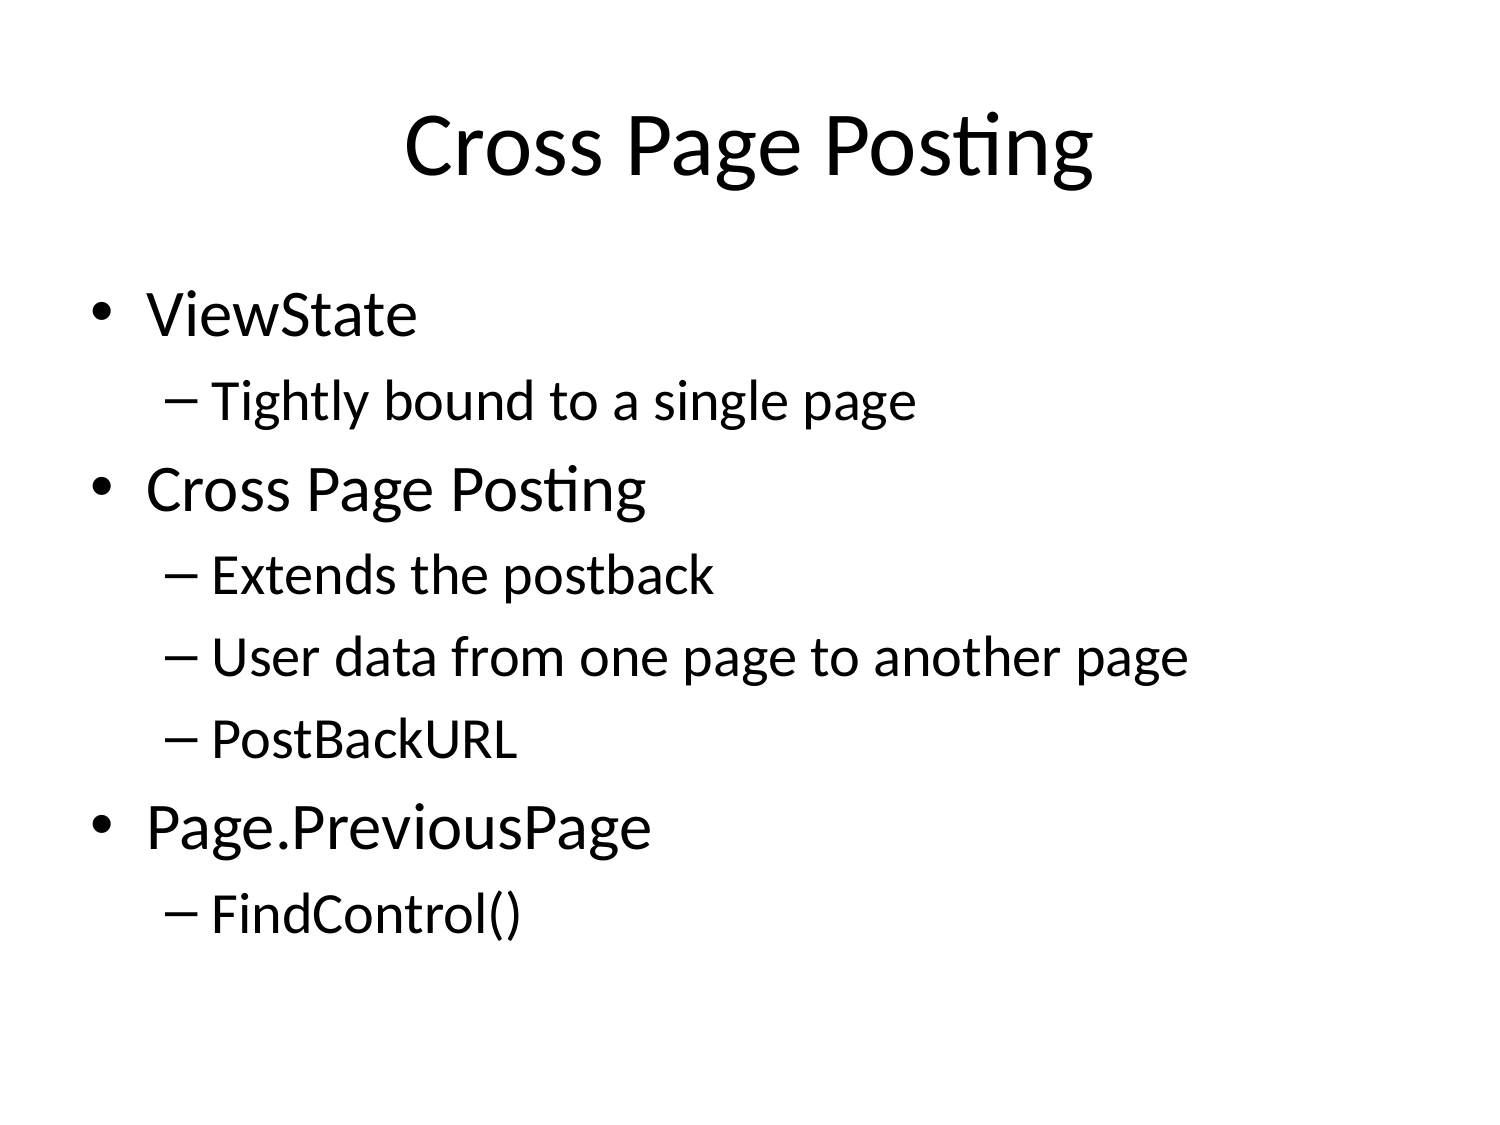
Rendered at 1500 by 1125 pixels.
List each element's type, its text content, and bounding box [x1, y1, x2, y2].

list ViewState Tightly bound to a single page Cross Page Posting Extends the postback User data from one page to another page PostBackURL Page.PreviousPage FindControl() [75, 262, 1425, 1005]
title Cross Page Posting [75, 45, 1425, 233]
